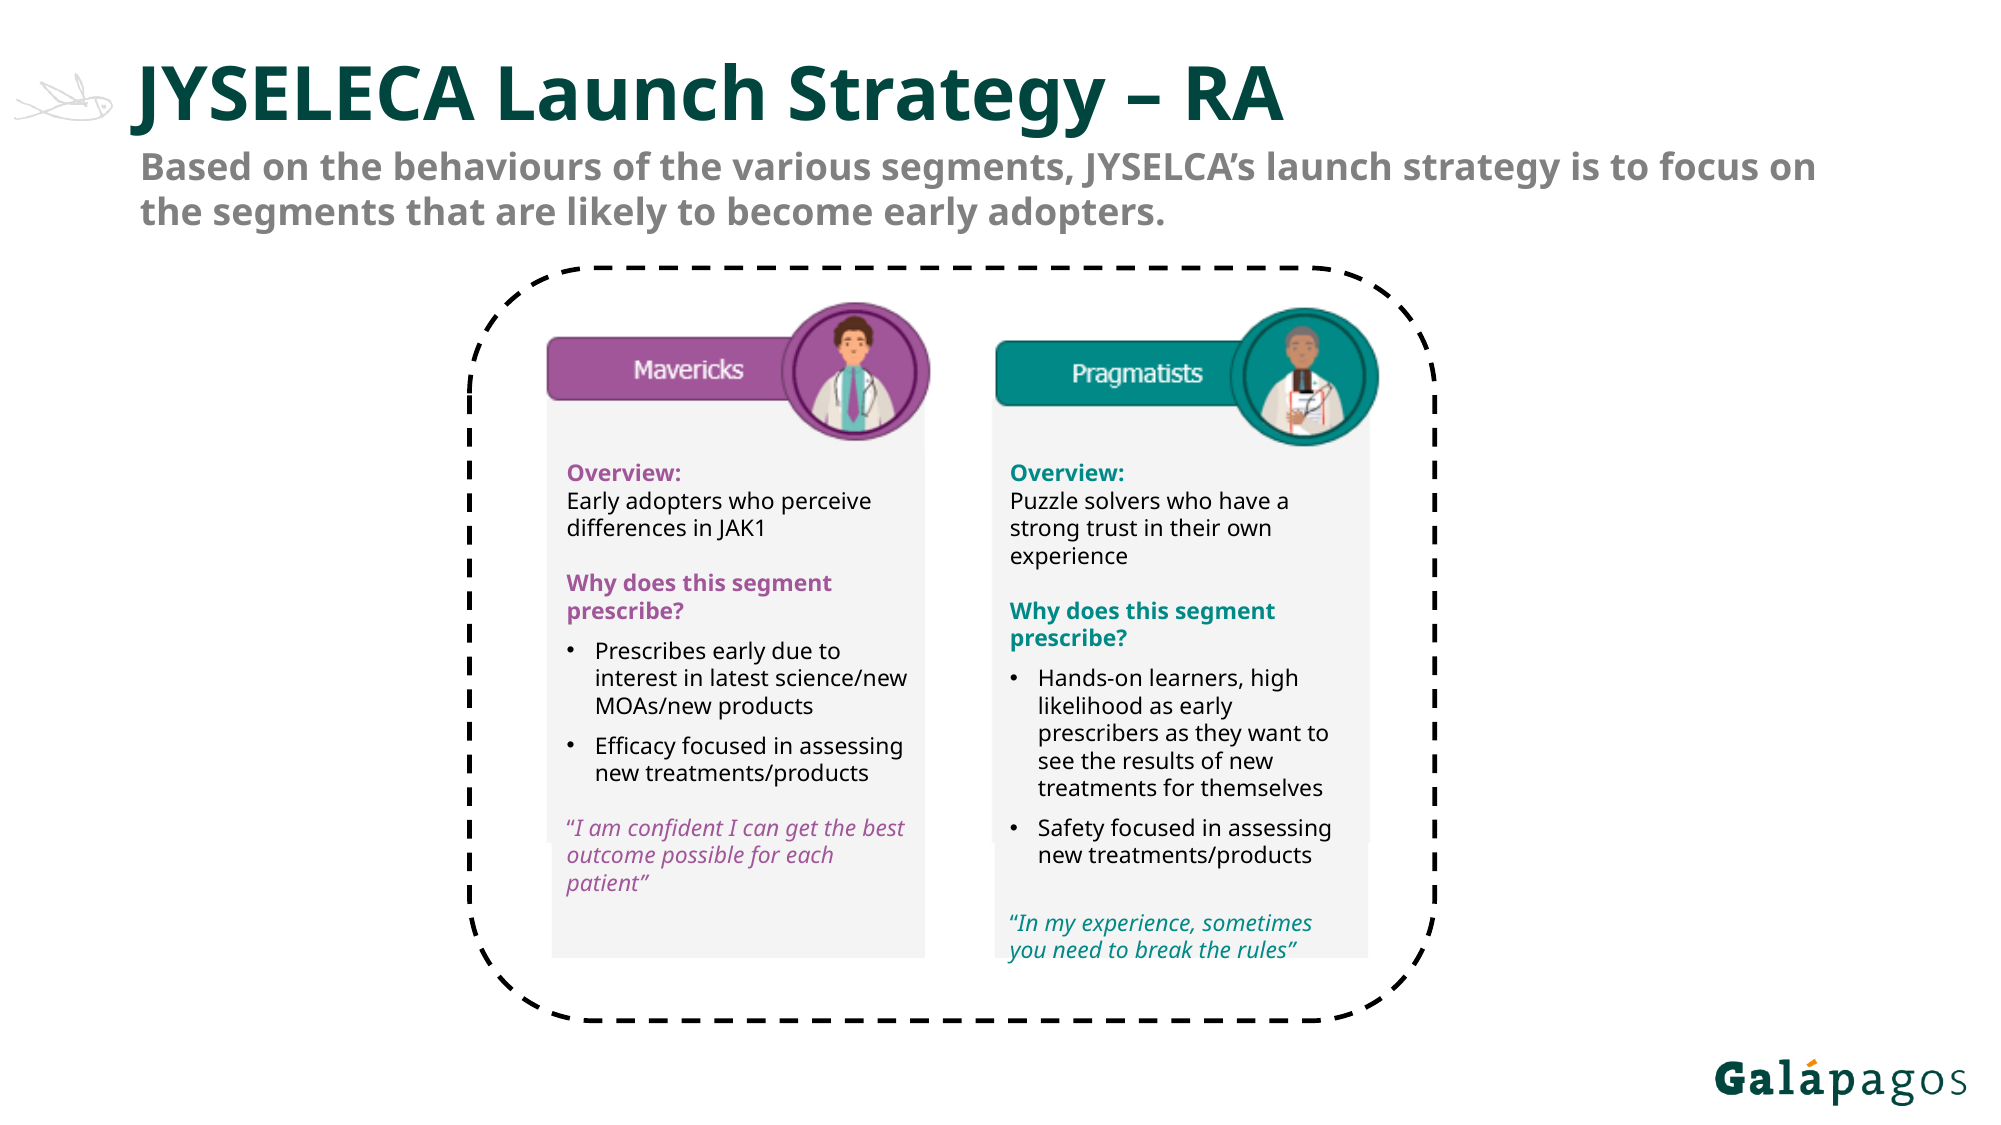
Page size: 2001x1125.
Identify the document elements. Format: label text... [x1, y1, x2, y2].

picture [14, 73, 113, 121]
text_box Based on the behaviours of the various segments, JYSELCA’s launch strategy is to focus on the segments that are likely to become early adopters. [124, 135, 1847, 241]
picture [530, 298, 1439, 876]
text_box [469, 267, 1435, 1021]
picture [1714, 1057, 1967, 1107]
title JYSELECA Launch Strategy – RA [121, 42, 1865, 136]
